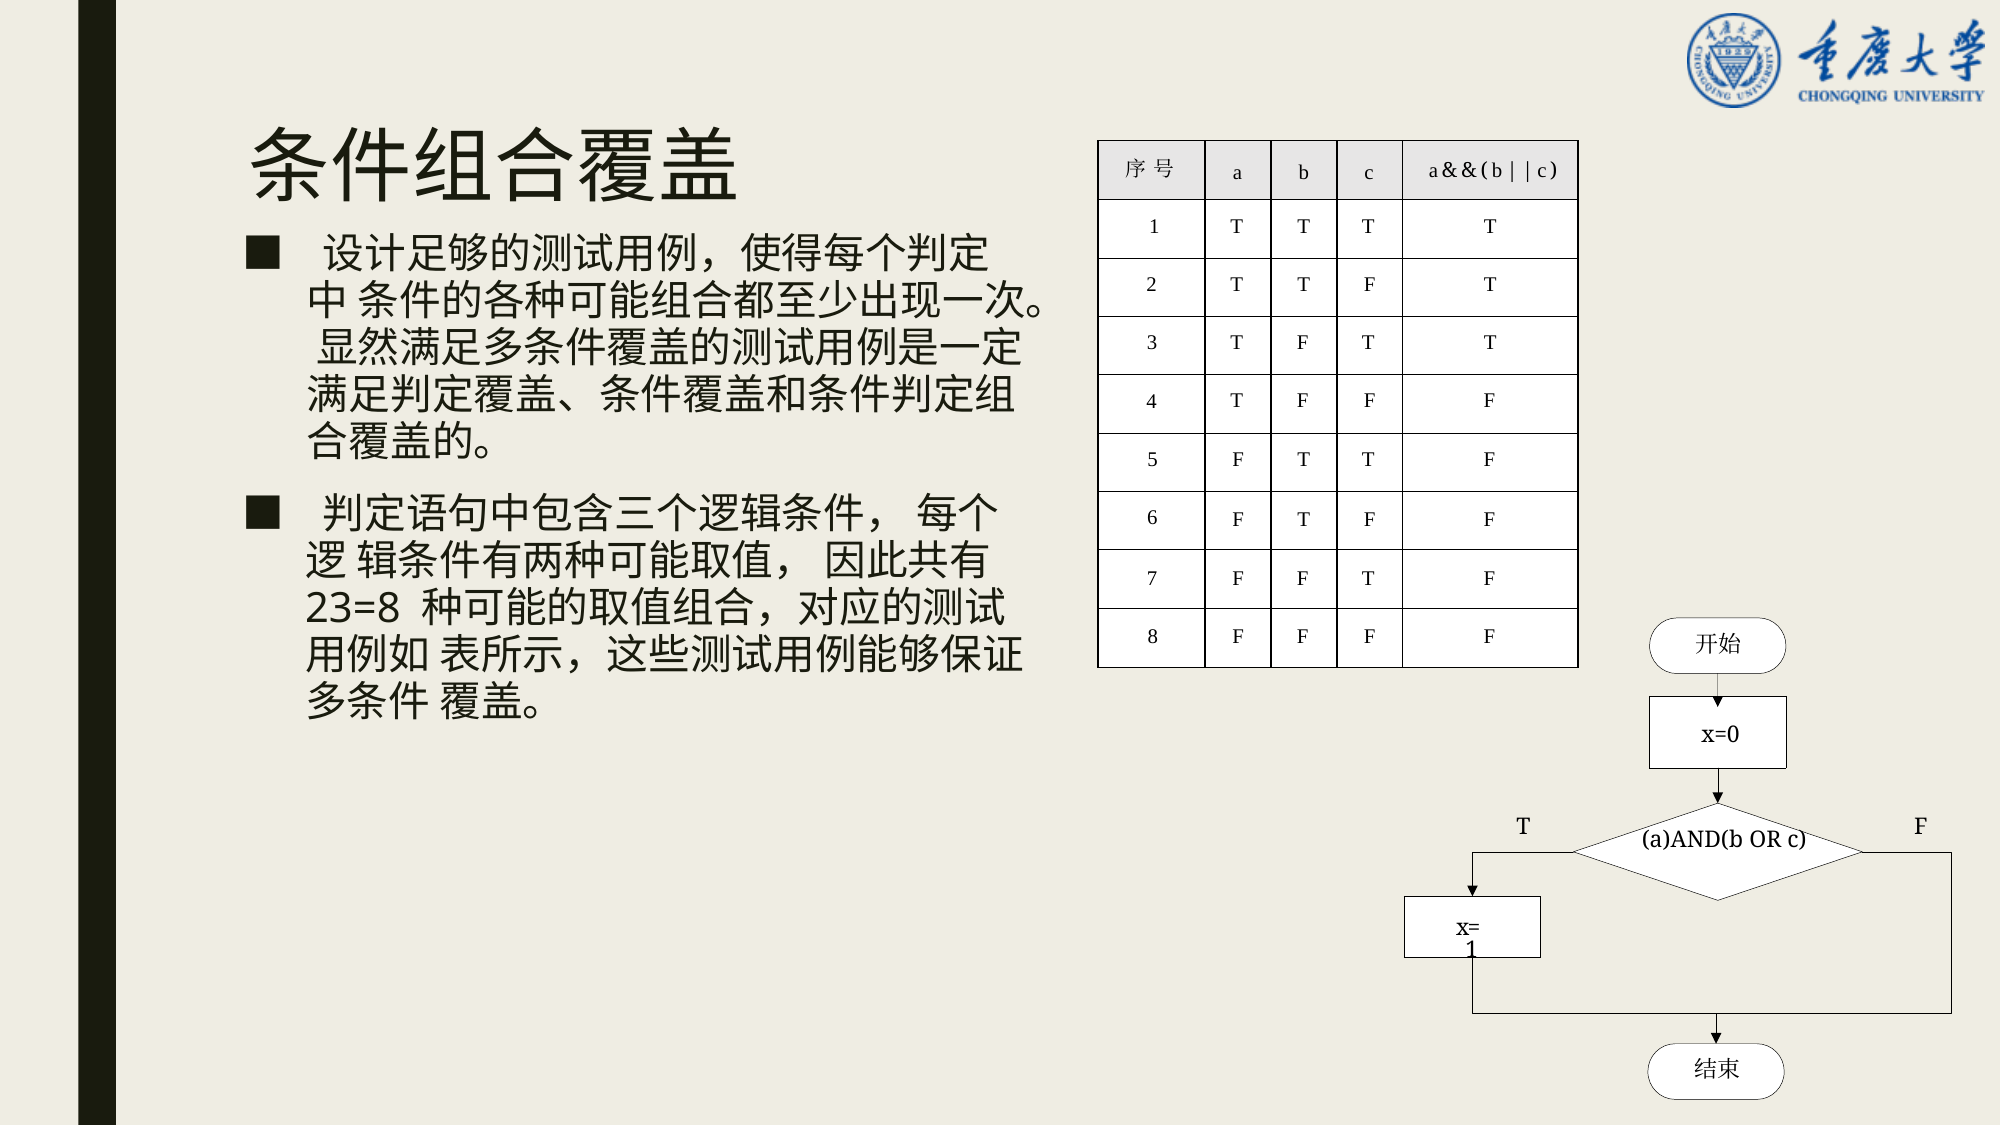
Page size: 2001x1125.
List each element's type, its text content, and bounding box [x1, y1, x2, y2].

table_cell T [1338, 200, 1402, 258]
picture [1686, 13, 1985, 108]
table_cell F [1403, 375, 1577, 433]
table_cell T [1206, 317, 1270, 374]
table_cell 8 [1099, 609, 1204, 667]
table_cell T [1403, 317, 1577, 374]
text_box [0, 0, 78, 1125]
table_cell T [1272, 200, 1336, 258]
table_header c [1338, 141, 1402, 199]
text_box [1467, 851, 1574, 897]
table_cell T [1272, 434, 1336, 491]
table_cell F [1206, 492, 1270, 549]
text_box 条件组合覆盖 ■ 设计足够的测试用例，使得每个判定中 条件的各种可能组合都至少出现一次。 显然满足多条件覆盖的测试用例是一定 满足判定覆盖、条件覆盖和条件判定组 合覆盖的。 ■ 判定语句中包含三个逻辑条件， 每个逻 辑条件有两种可能取值， 因此共有23=8 种可能的取值组合，对应的测试用例如 表所示，这些测试用例能够保证多条件 覆盖。 [240, 118, 1029, 728]
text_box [1649, 617, 1787, 674]
text_box T [1514, 814, 1530, 841]
table_cell T [1338, 434, 1402, 491]
table_cell F [1338, 259, 1402, 316]
table_cell T [1403, 200, 1577, 258]
text_box F [1912, 814, 1928, 841]
text_box [1712, 792, 1724, 802]
table_cell T [1338, 317, 1402, 374]
table_cell T [1272, 492, 1336, 549]
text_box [1573, 802, 1863, 901]
table_cell 5 [1099, 434, 1204, 491]
table_cell 4 [1099, 375, 1204, 433]
text_box [116, 0, 2000, 1125]
table_cell F [1272, 375, 1336, 433]
table_cell F [1272, 317, 1336, 374]
table_header 序号 [1099, 141, 1204, 199]
table_header a [1206, 141, 1270, 199]
table_cell F [1206, 550, 1270, 608]
table_cell F [1338, 492, 1402, 549]
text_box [1647, 1043, 1785, 1100]
table_cell T [1206, 375, 1270, 433]
table_header b [1272, 141, 1336, 199]
table_cell F [1338, 609, 1402, 667]
table_cell T [1206, 200, 1270, 258]
table_cell F [1206, 609, 1270, 667]
table_cell 7 [1099, 550, 1204, 608]
text_box [78, 0, 116, 1125]
table_cell F [1403, 434, 1577, 491]
table_cell 3 [1099, 317, 1204, 374]
table_cell T [1403, 259, 1577, 316]
table_header x [1405, 897, 1467, 957]
table_cell 1 [1099, 200, 1204, 258]
table_cell T [1338, 550, 1402, 608]
table_cell F [1403, 609, 1577, 667]
table_cell F [1206, 434, 1270, 491]
table_cell F [1338, 375, 1402, 433]
table_header a&&(b||c) [1403, 141, 1577, 199]
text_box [1710, 1013, 1722, 1044]
table_cell 6 [1099, 492, 1204, 549]
table_cell T [1206, 259, 1270, 316]
table_header x=0 [1650, 697, 1786, 768]
table_cell F [1403, 550, 1577, 608]
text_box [1467, 851, 1952, 1014]
text_box [1712, 696, 1724, 708]
table_cell F [1272, 550, 1336, 608]
table_cell F [1403, 492, 1577, 549]
table_cell 2 [1099, 259, 1204, 316]
table_cell T [1272, 259, 1336, 316]
table_cell F [1272, 609, 1336, 667]
